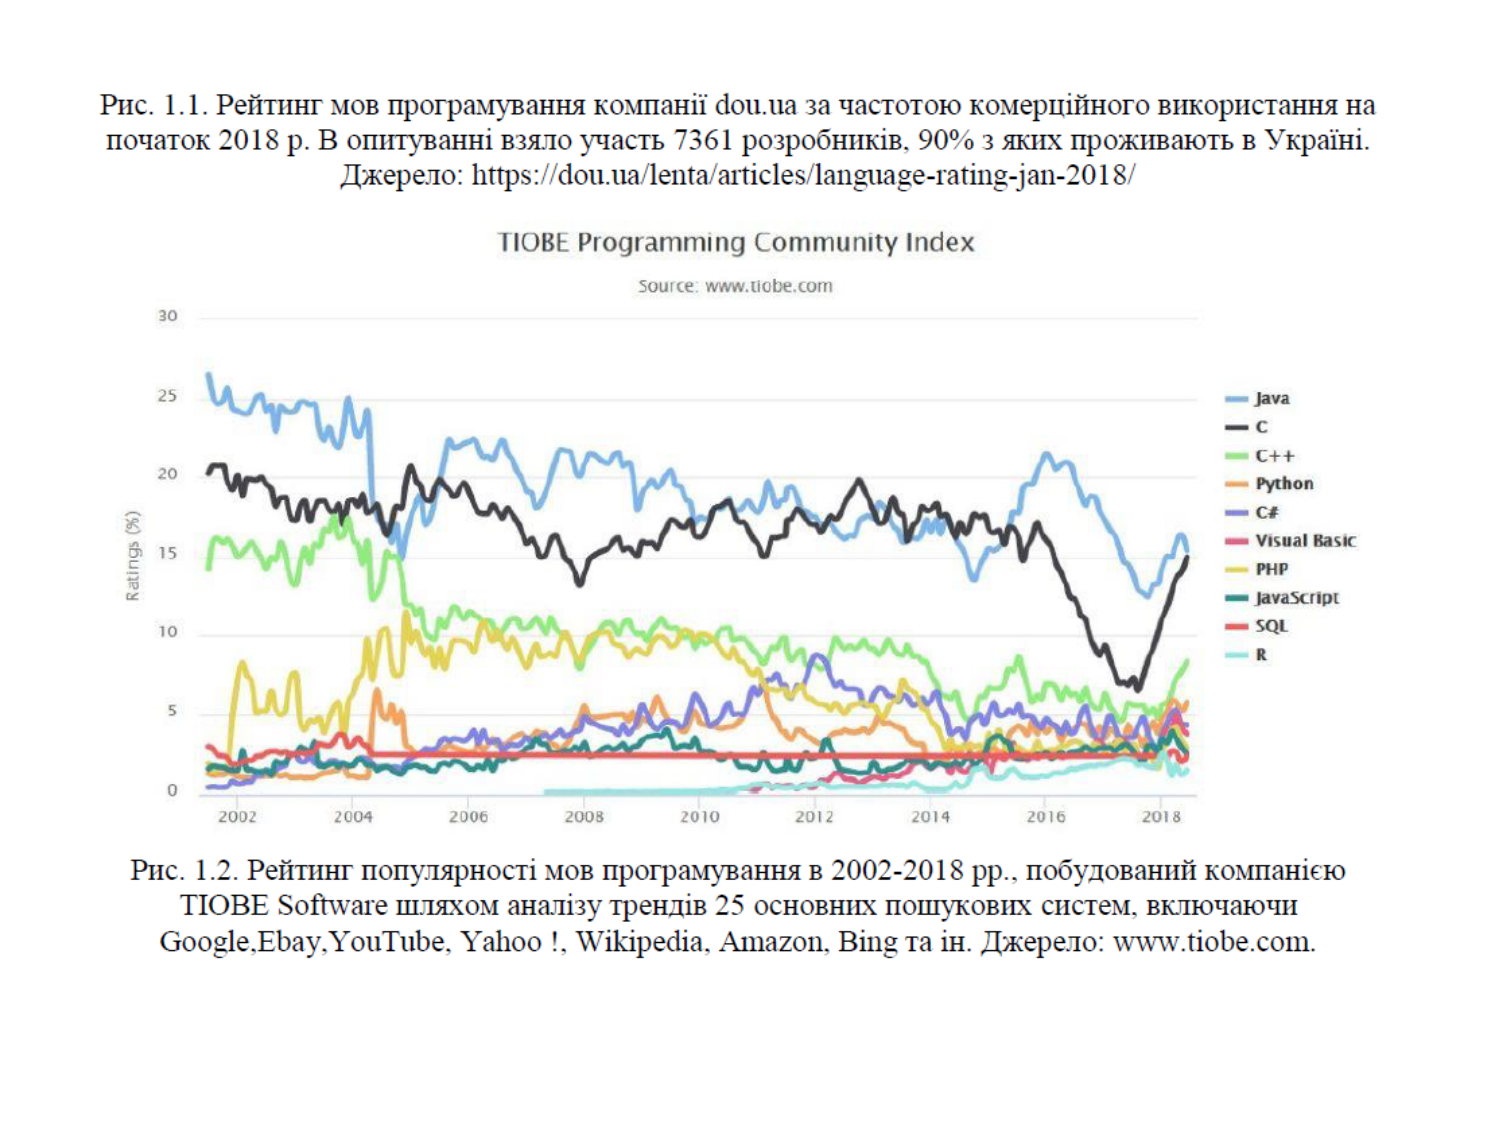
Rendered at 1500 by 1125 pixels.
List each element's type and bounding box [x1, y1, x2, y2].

picture [46, 81, 1413, 973]
